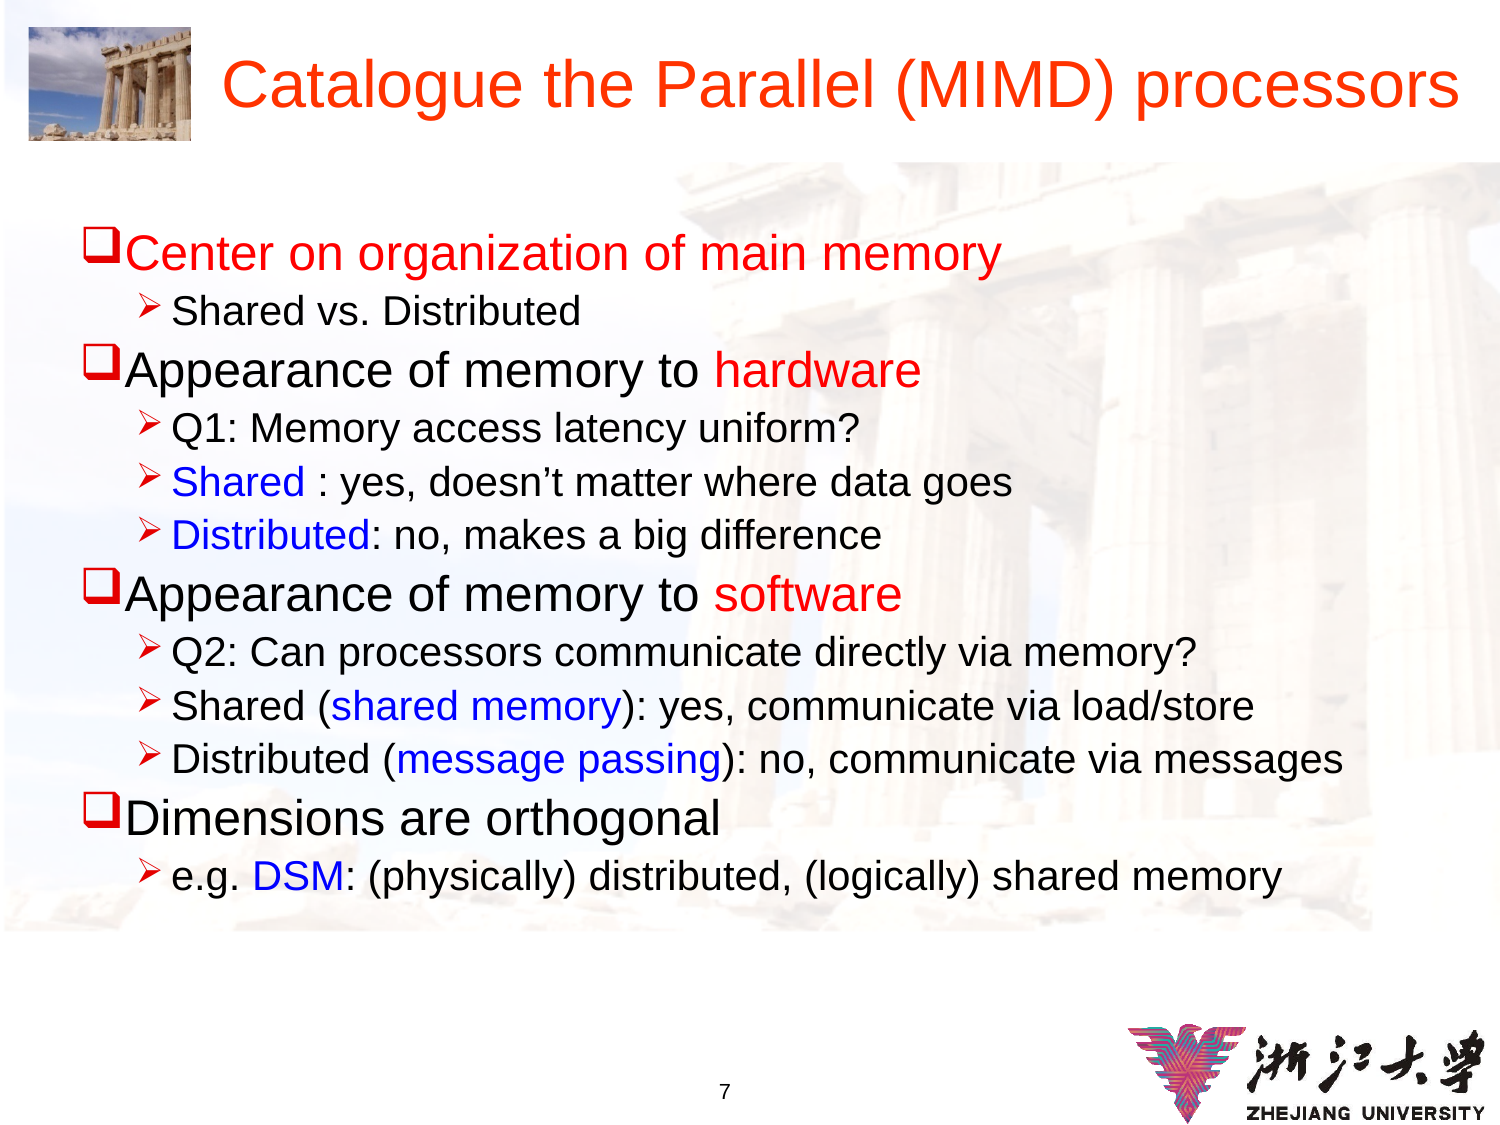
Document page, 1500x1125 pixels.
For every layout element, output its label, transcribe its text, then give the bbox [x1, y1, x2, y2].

title Catalogue the Parallel (MIMD) processors [206, 0, 1500, 163]
picture [0, 0, 1500, 1125]
list Center on organization of main memory Shared vs. Distributed Appearance of memory to hardware Q1: Memory access latency uniform? Shared : yes, doesn’t matter where data goes Distributed: no, makes a big difference Appearance of memory to software Q2: Can processors communicate directly via memory? Shared (shared memory): yes, communicate via load/store Distributed (message passing): no, communicate via messages Dimensions are orthogonal e.g. DSM: (physically) distributed, (logically) shared memory [64, 220, 1420, 989]
